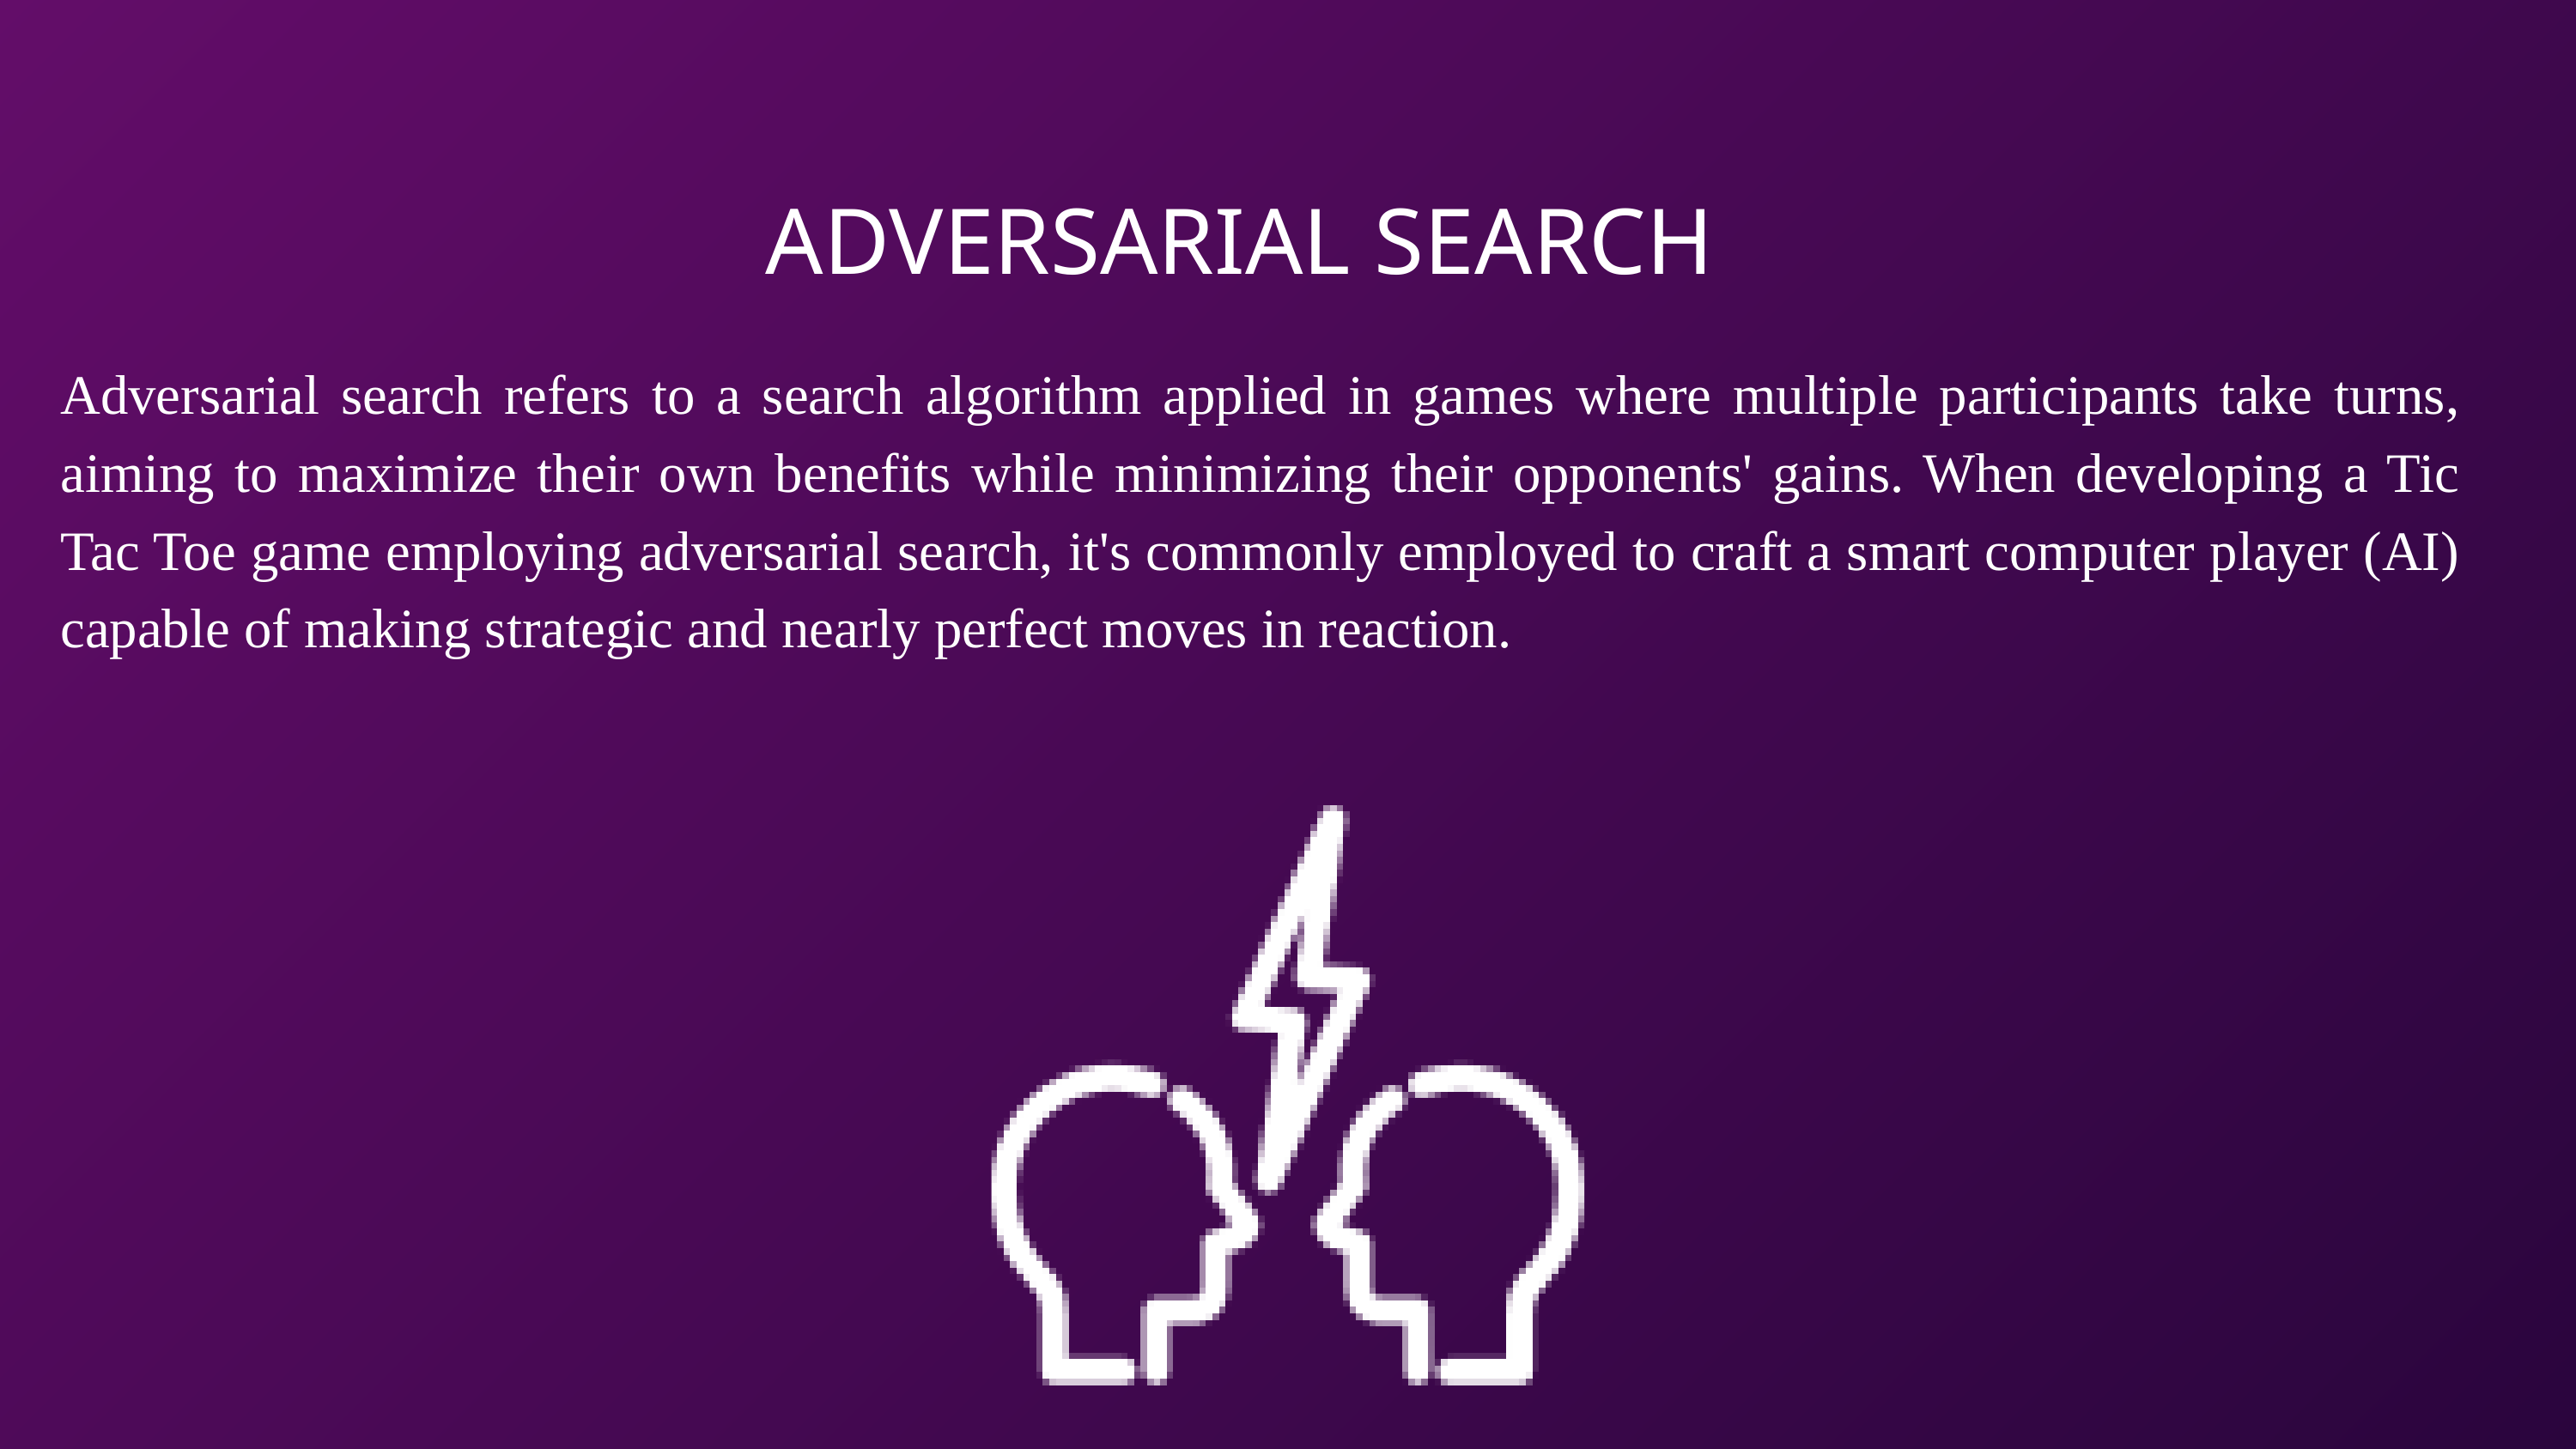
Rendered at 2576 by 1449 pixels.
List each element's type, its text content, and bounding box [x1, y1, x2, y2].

text_box Adversarial search refers to a search algorithm applied in games where multiple participants take turns, aiming to maximize their own benefits while minimizing their opponents' gains. When developing a Tic Tac Toe game employing adversarial search, it's commonly employed to craft a smart computer player (AI) capable of making strategic and nearly perfect moves in reaction. [60, 347, 2463, 737]
text_box [991, 805, 1585, 1385]
text_box ADVERSARIAL SEARCH [334, 165, 2146, 419]
